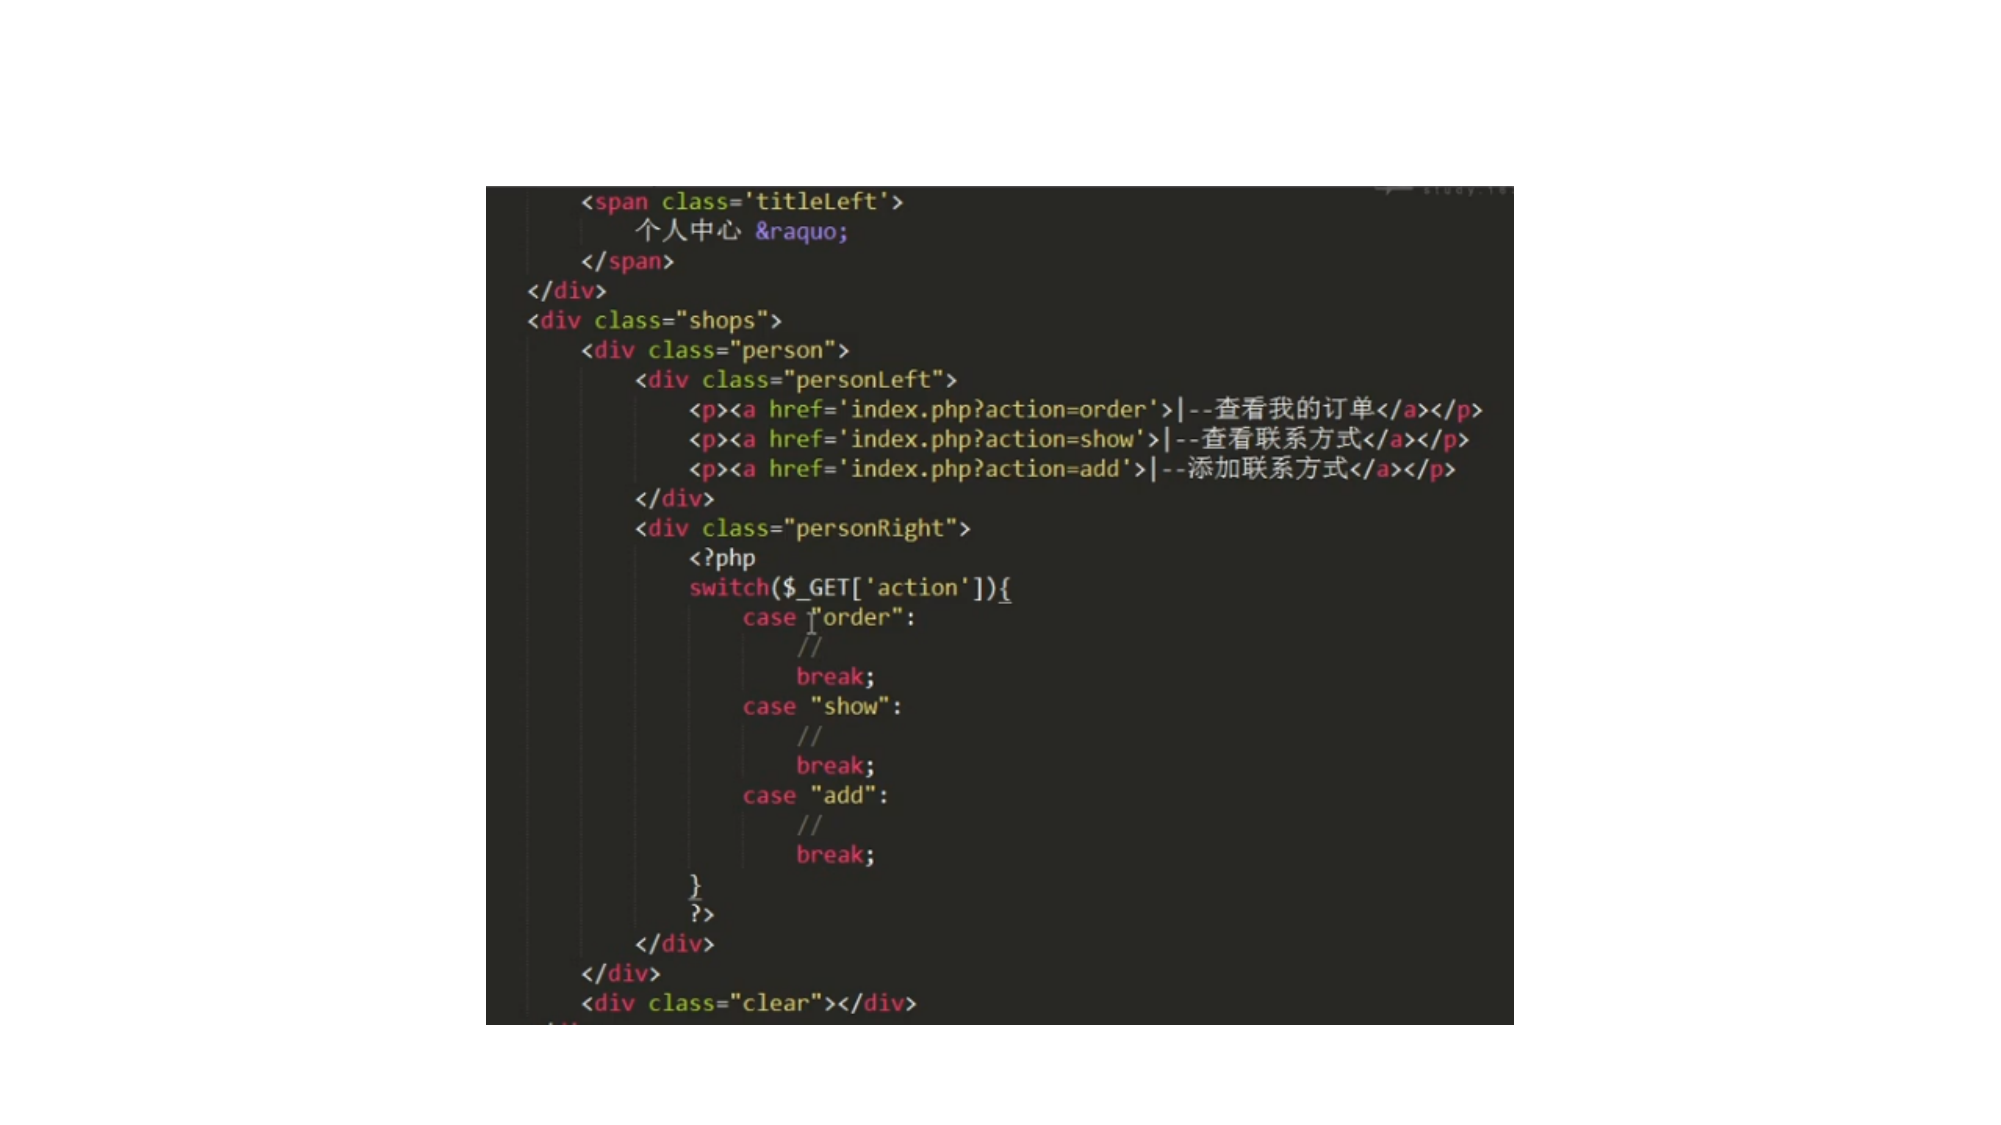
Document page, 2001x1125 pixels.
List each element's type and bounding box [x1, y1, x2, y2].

picture [486, 186, 1514, 1025]
